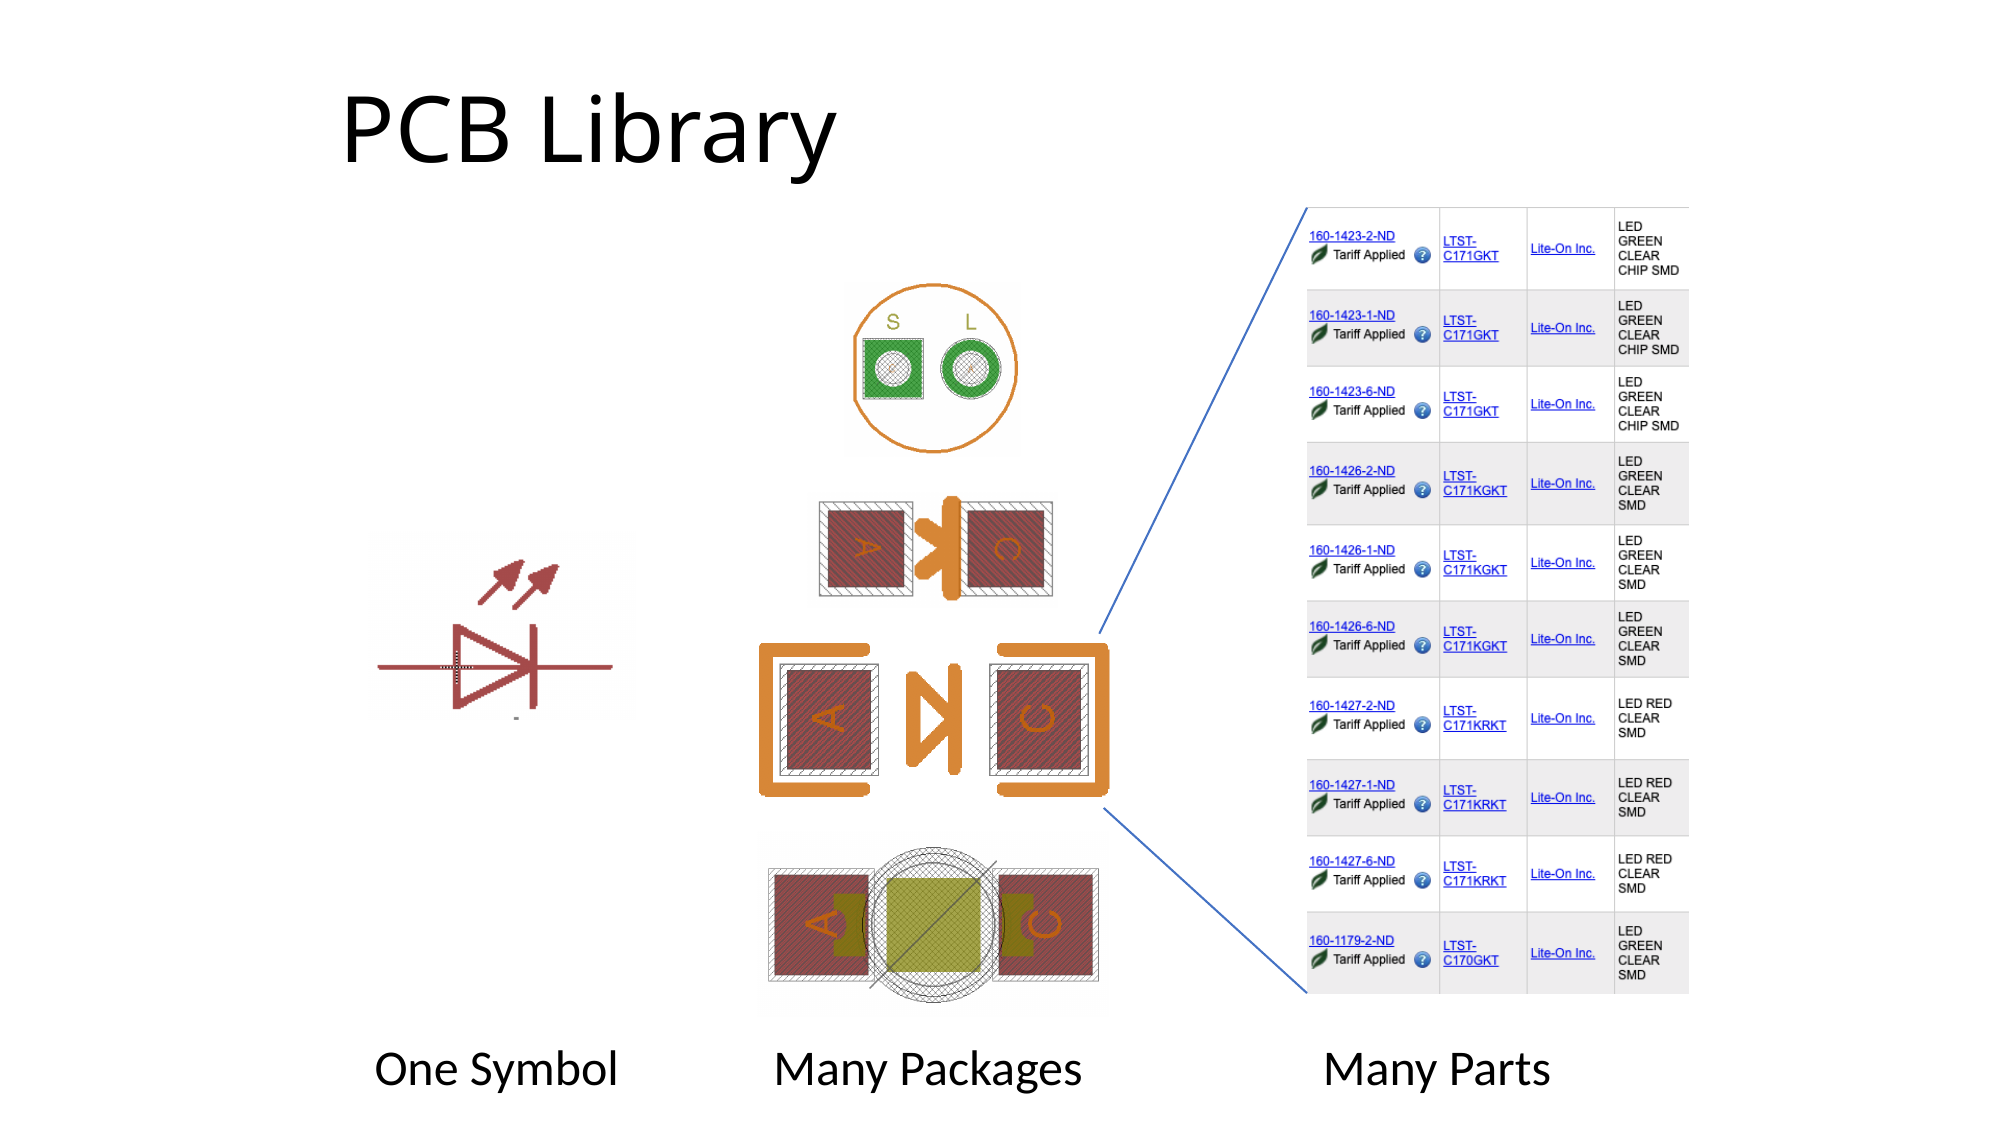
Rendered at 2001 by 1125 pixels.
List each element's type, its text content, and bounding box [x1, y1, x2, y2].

text_box Many Parts [1308, 1028, 1567, 1103]
text_box One Symbol [359, 1028, 634, 1103]
picture [756, 831, 1109, 1017]
picture [1306, 207, 1689, 994]
picture [748, 282, 1117, 808]
title PCB Library [324, 38, 1675, 227]
text_box Many Packages [758, 1028, 1098, 1103]
picture [369, 492, 635, 760]
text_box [1099, 207, 1307, 634]
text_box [1103, 807, 1307, 994]
